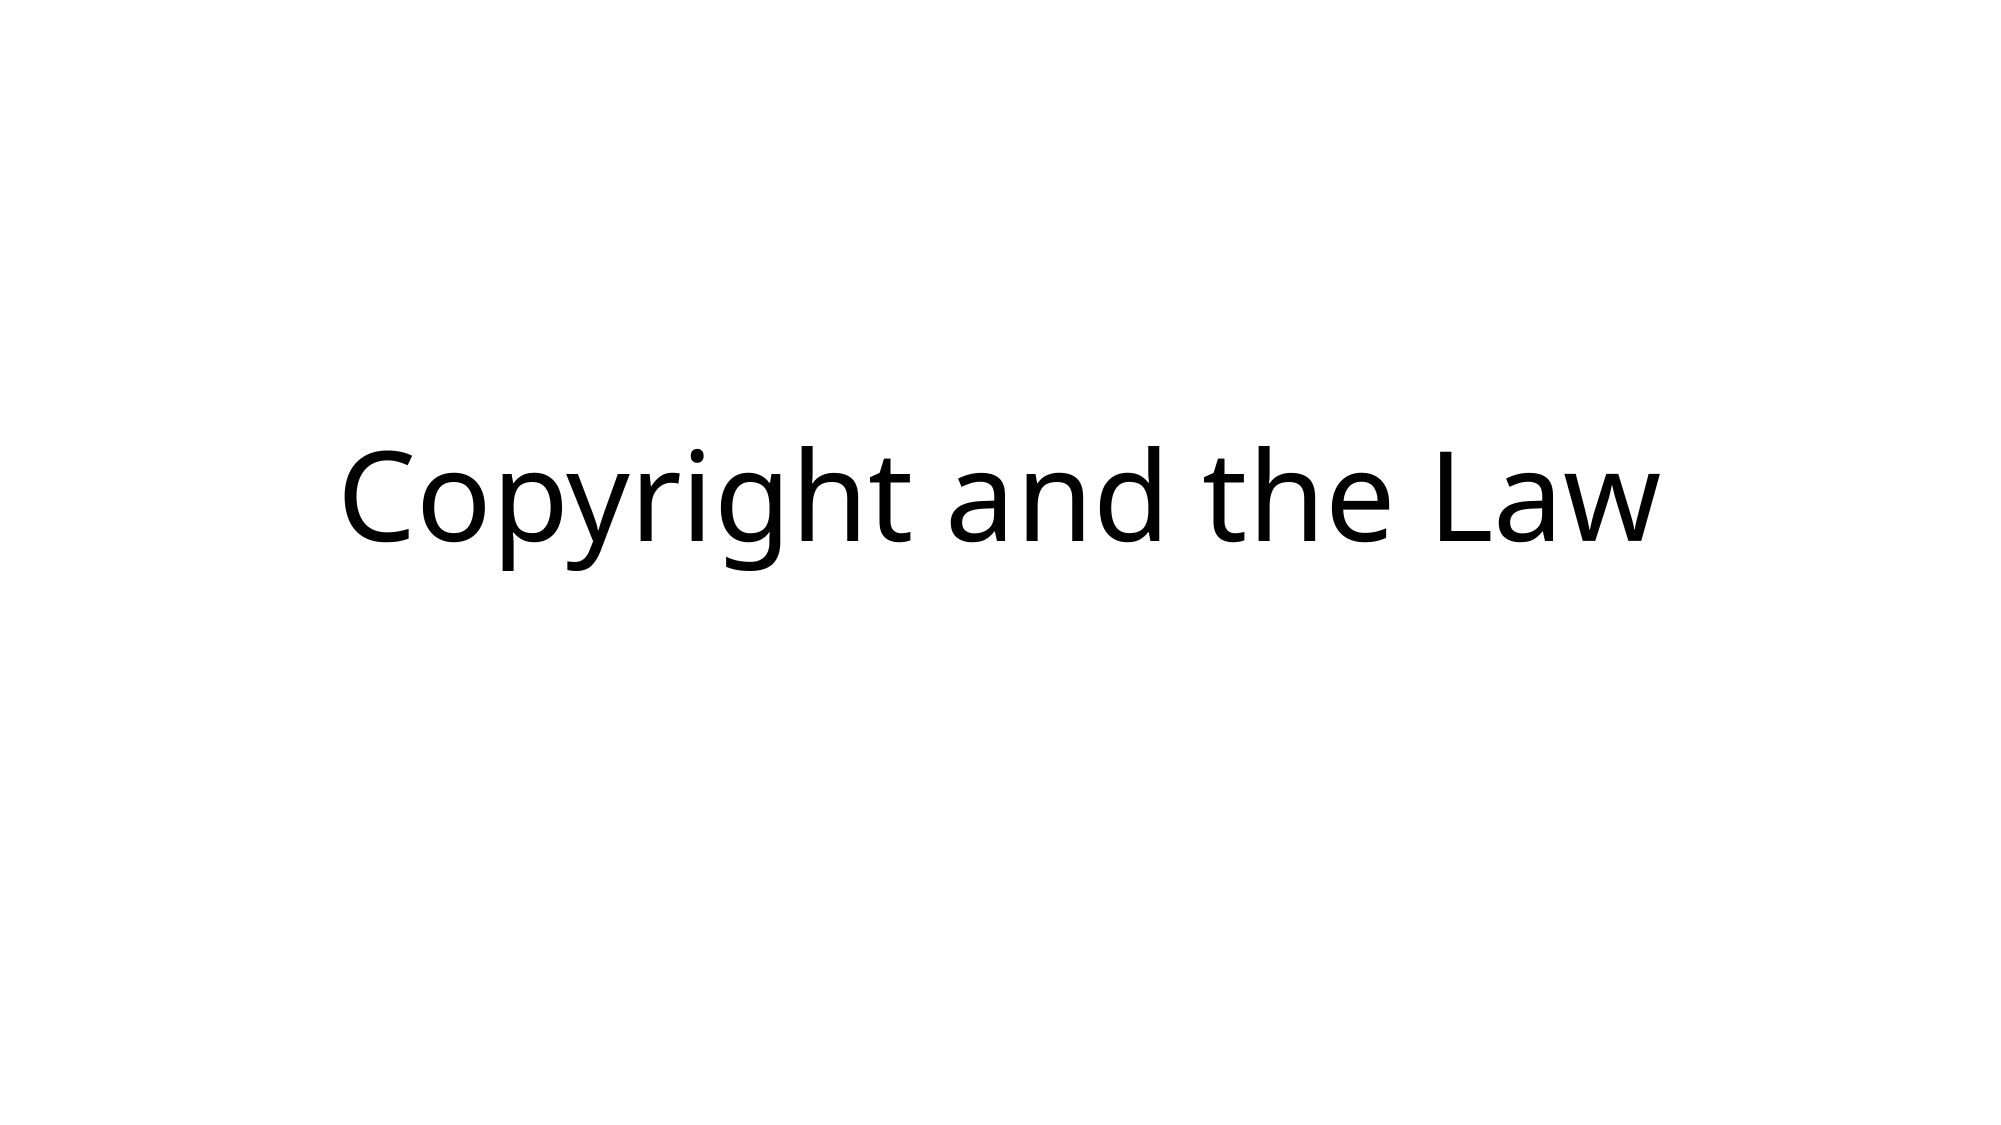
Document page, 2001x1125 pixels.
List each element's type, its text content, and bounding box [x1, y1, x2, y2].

title Copyright and the Law [249, 184, 1750, 576]
